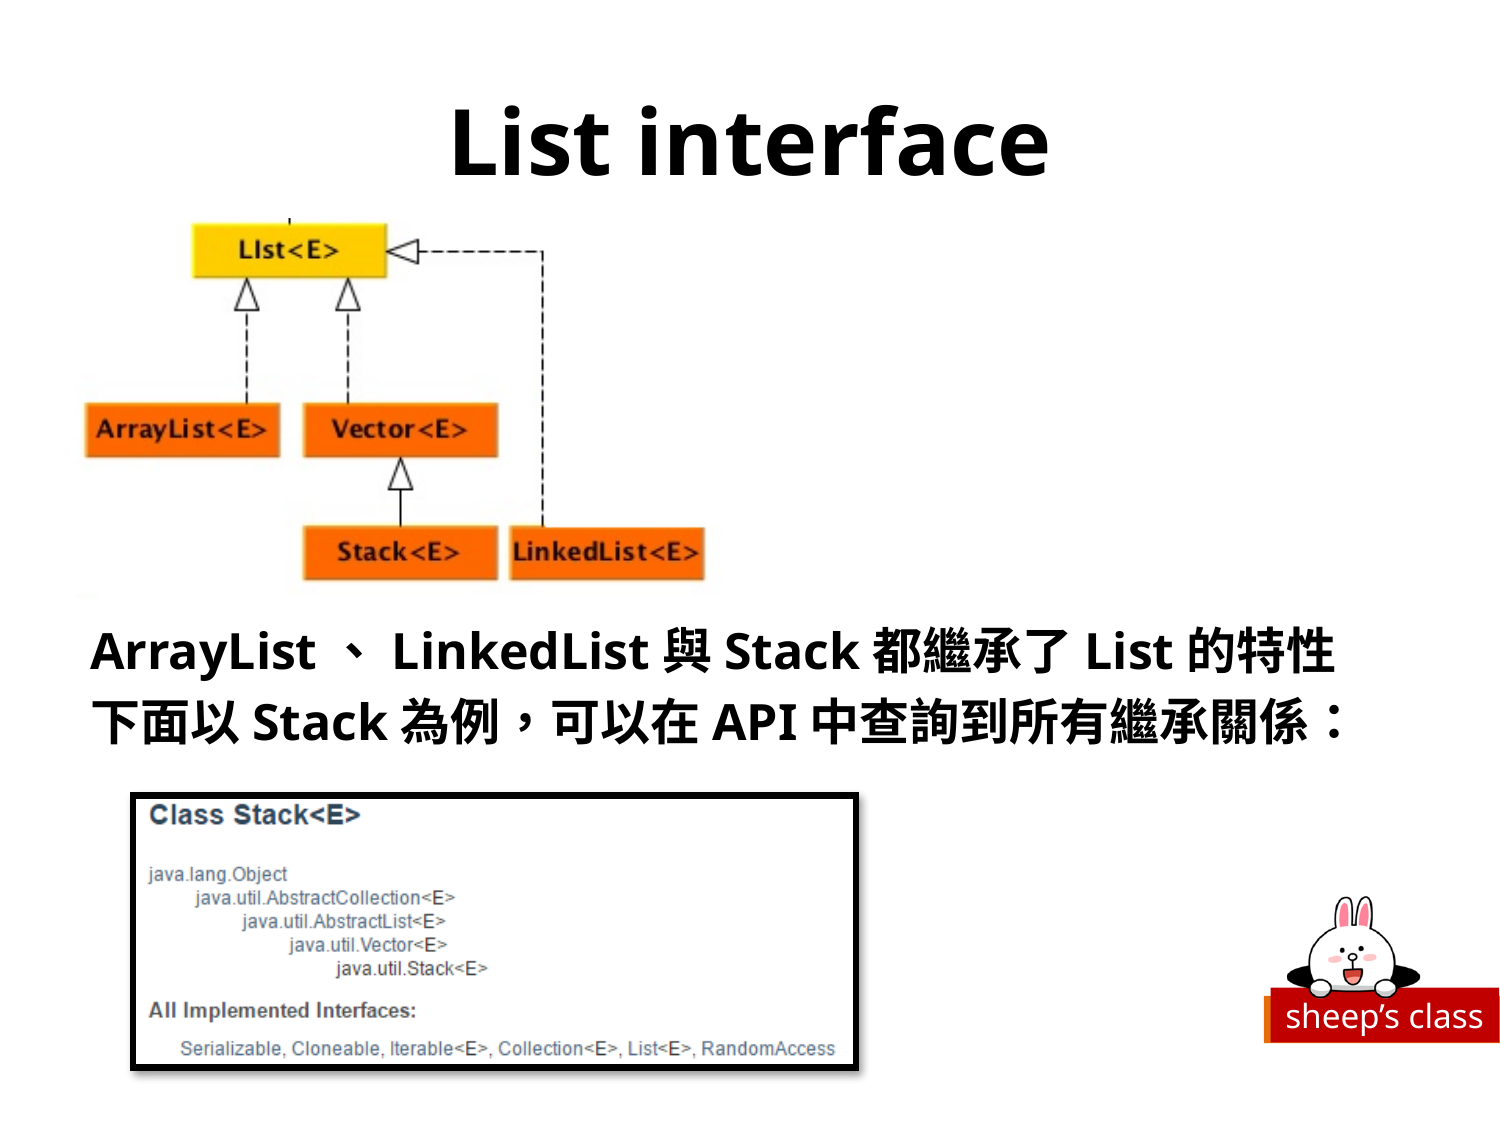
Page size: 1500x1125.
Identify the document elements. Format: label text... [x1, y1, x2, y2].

picture [74, 218, 727, 599]
title List interface [75, 45, 1425, 233]
list ArrayList、LinkedList與Stack都繼承了List的特性 下面以Stack為例，可以在API中查詢到所有繼承關係： [75, 262, 1425, 1125]
picture [135, 798, 854, 1065]
